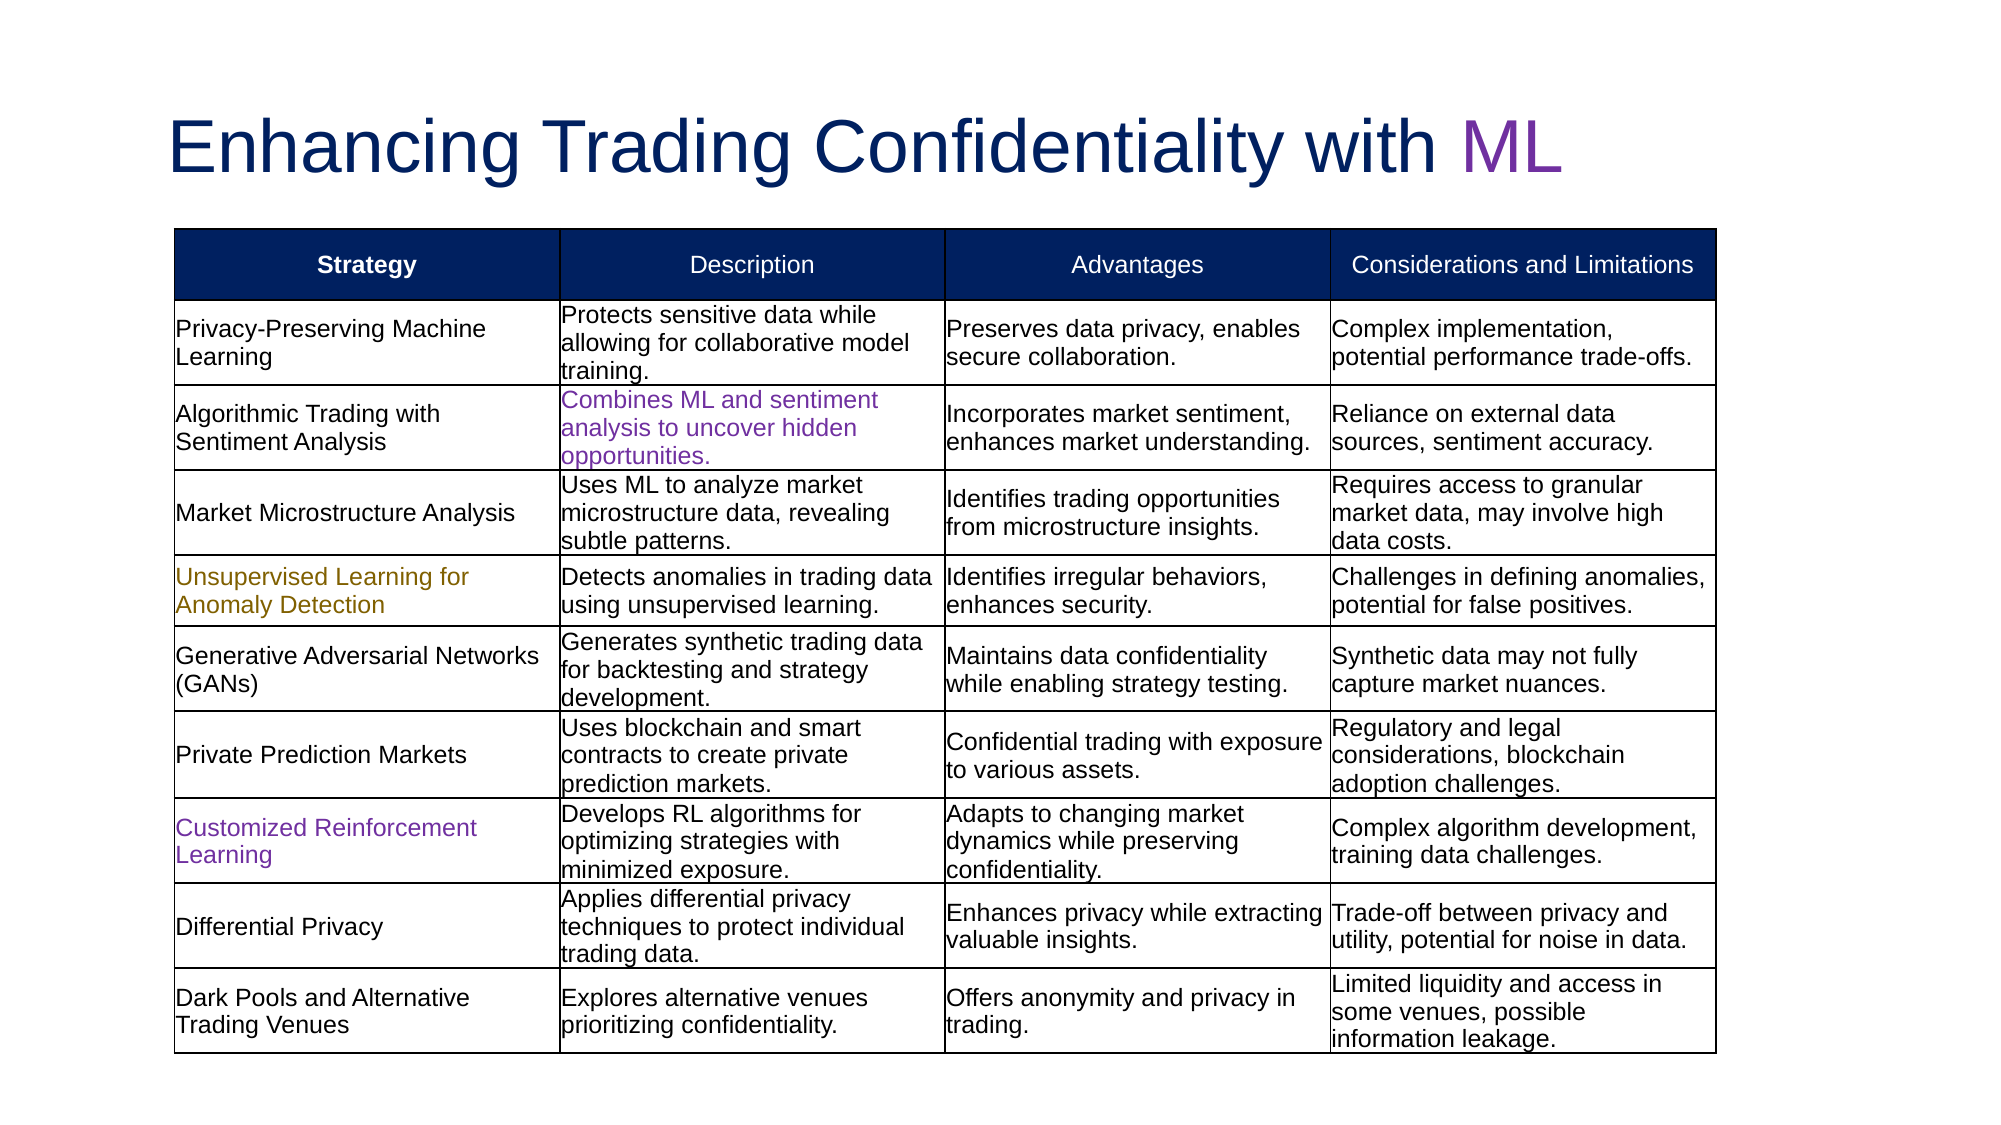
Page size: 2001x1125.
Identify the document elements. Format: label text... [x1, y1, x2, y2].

table_cell Reliance on external data sources, sentiment accuracy. [1331, 386, 1715, 469]
table_cell Uses ML to analyze market microstructure data, revealing subtle patterns. [561, 471, 944, 554]
table_header Strategy [175, 230, 559, 299]
table_cell Complex implementation, potential performance trade-offs. [1331, 301, 1715, 384]
table_cell Develops RL algorithms for optimizing strategies with minimized exposure. [561, 799, 944, 882]
table_cell Applies differential privacy techniques to protect individual trading data. [561, 884, 944, 967]
title Enhancing Trading Confidentiality with ML [152, 39, 1919, 257]
table_cell Algorithmic Trading with Sentiment Analysis [175, 386, 559, 469]
table_cell Customized Reinforcement Learning [175, 799, 559, 882]
table_header Description [561, 230, 944, 299]
table_cell Explores alternative venues prioritizing confidentiality. [561, 969, 944, 1052]
table_cell Requires access to granular market data, may involve high data costs. [1331, 471, 1715, 554]
table_cell Enhances privacy while extracting valuable insights. [946, 884, 1330, 967]
table_cell Uses blockchain and smart contracts to create private prediction markets. [561, 712, 944, 797]
table_cell Differential Privacy [175, 884, 559, 967]
table_cell Generative Adversarial Networks (GANs) [175, 627, 559, 710]
table_cell Identifies trading opportunities from microstructure insights. [946, 471, 1330, 554]
table_cell Complex algorithm development, training data challenges. [1331, 799, 1715, 882]
table_cell Confidential trading with exposure to various assets. [946, 712, 1330, 797]
table_cell Synthetic data may not fully capture market nuances. [1331, 627, 1715, 710]
table_cell Preserves data privacy, enables secure collaboration. [946, 301, 1330, 384]
table_cell Limited liquidity and access in some venues, possible information leakage. [1331, 969, 1715, 1052]
table_header Advantages [946, 230, 1330, 299]
table_cell Detects anomalies in trading data using unsupervised learning. [561, 556, 944, 625]
table_cell Offers anonymity and privacy in trading. [946, 969, 1330, 1052]
table_cell Incorporates market sentiment, enhances market understanding. [946, 386, 1330, 469]
table_cell Combines ML and sentiment analysis to uncover hidden opportunities. [561, 386, 944, 469]
table_cell Maintains data confidentiality while enabling strategy testing. [946, 627, 1330, 710]
table_cell Private Prediction Markets [175, 712, 559, 797]
table_cell Unsupervised Learning for Anomaly Detection [175, 556, 559, 625]
table_cell Privacy-Preserving Machine Learning [175, 301, 559, 384]
table_cell Trade-off between privacy and utility, potential for noise in data. [1331, 884, 1715, 967]
table_cell Regulatory and legal considerations, blockchain adoption challenges. [1331, 712, 1715, 797]
table_cell Adapts to changing market dynamics while preserving confidentiality. [946, 799, 1330, 882]
table_cell Protects sensitive data while allowing for collaborative model training. [561, 301, 944, 384]
table_cell Challenges in defining anomalies, potential for false positives. [1331, 556, 1715, 625]
table_cell Generates synthetic trading data for backtesting and strategy development. [561, 627, 944, 710]
table_cell Dark Pools and Alternative Trading Venues [175, 969, 559, 1052]
table_cell Market Microstructure Analysis [175, 471, 559, 554]
table_header Considerations and Limitations [1331, 230, 1715, 299]
table_cell Identifies irregular behaviors, enhances security. [946, 556, 1330, 625]
